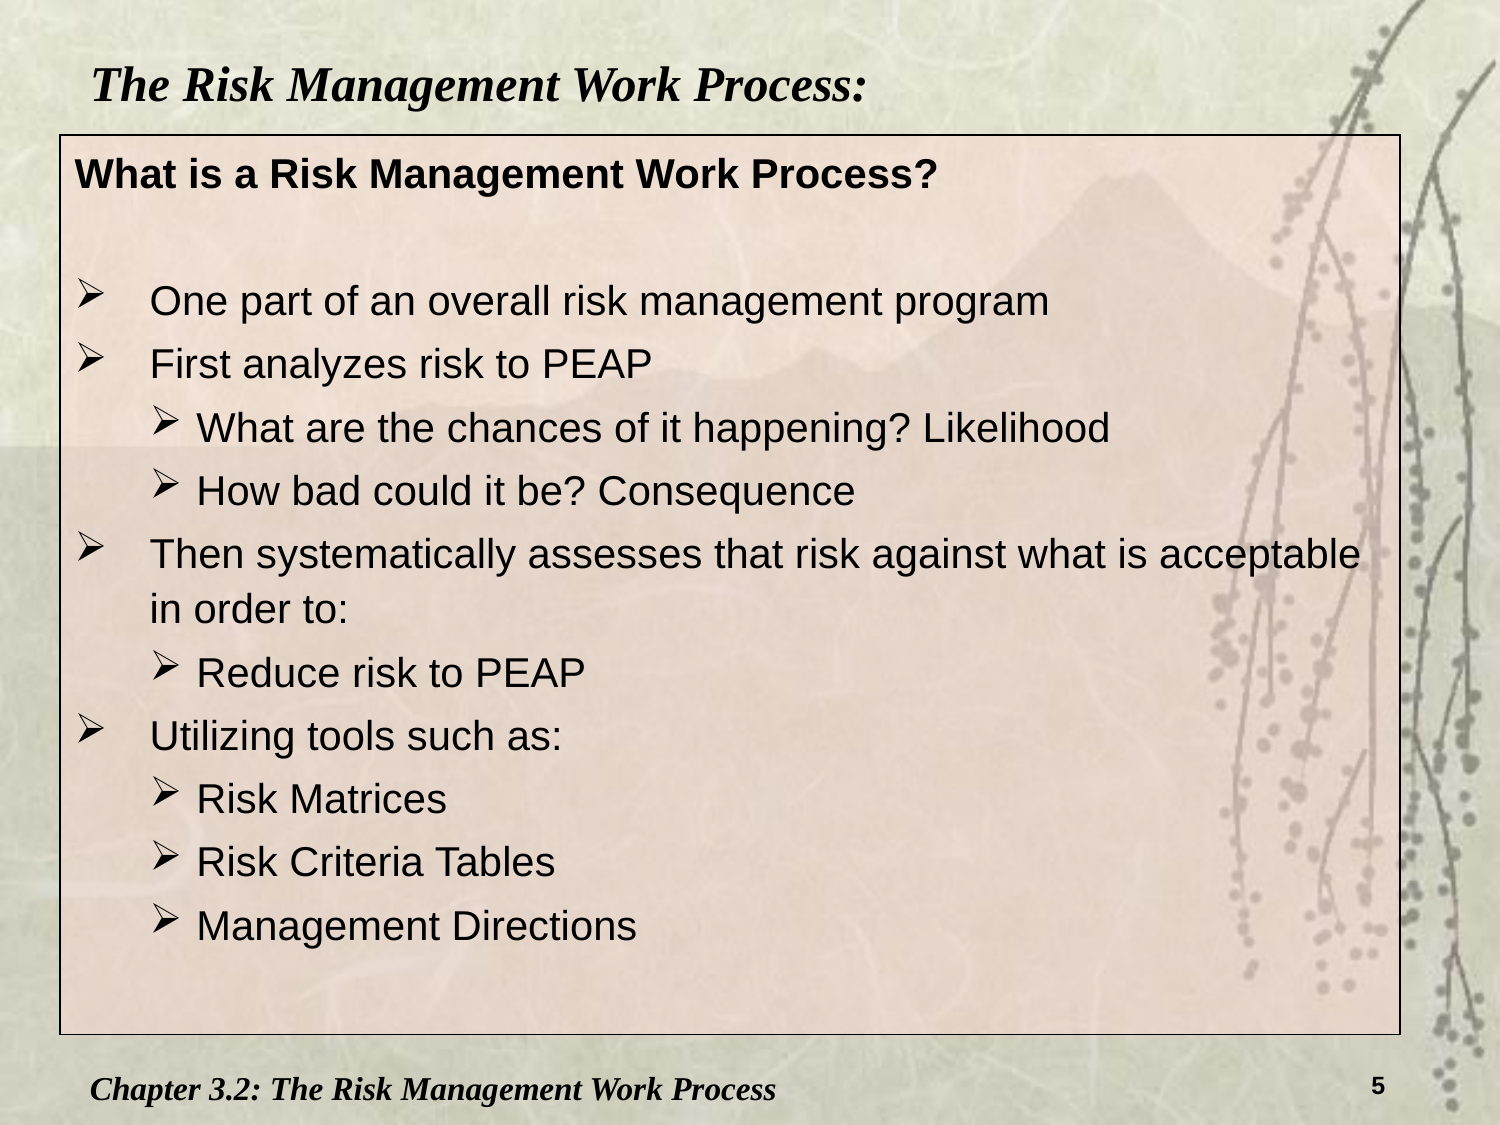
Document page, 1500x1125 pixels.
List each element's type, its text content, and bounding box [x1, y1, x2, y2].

text_box Chapter 3.2: The Risk Management Work Process [74, 1049, 915, 1125]
text_box 5 [1249, 1062, 1400, 1100]
text_box The Risk Management Work Process: [74, 37, 1425, 125]
picture [0, 0, 1500, 1125]
text_box What is a Risk Management Work Process? One part of an overall risk management program First analyzes risk to PEAP What are the chances of it happening? Likelihood How bad could it be? Consequence Then systematically assesses that risk against what is acceptable in order to: Reduce risk to PEAP Utilizing tools such as: Risk Matrices Risk Criteria Tables Management Directions [59, 134, 1400, 1035]
